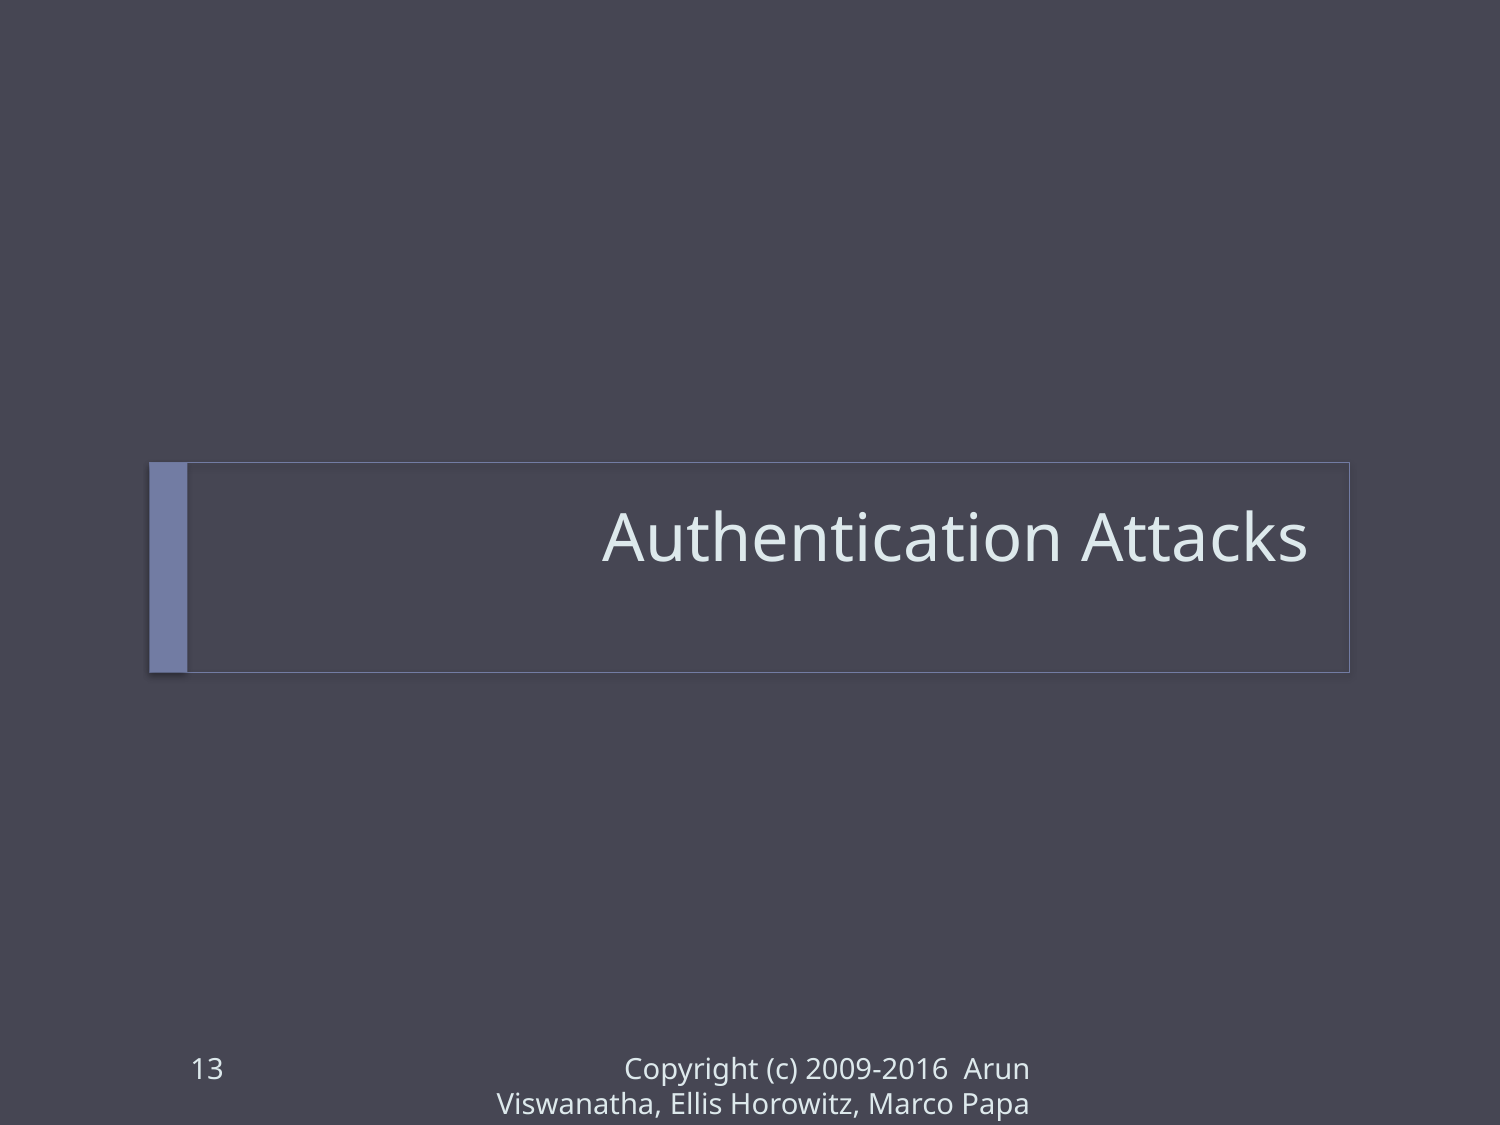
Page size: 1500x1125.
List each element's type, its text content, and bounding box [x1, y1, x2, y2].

slide_number 13 [175, 1042, 425, 1103]
footer Copyright (c) 2009-2016 Arun Viswanatha, Ellis Horowitz, Marco Papa [475, 1042, 1046, 1103]
title Authentication Attacks [200, 487, 1325, 663]
